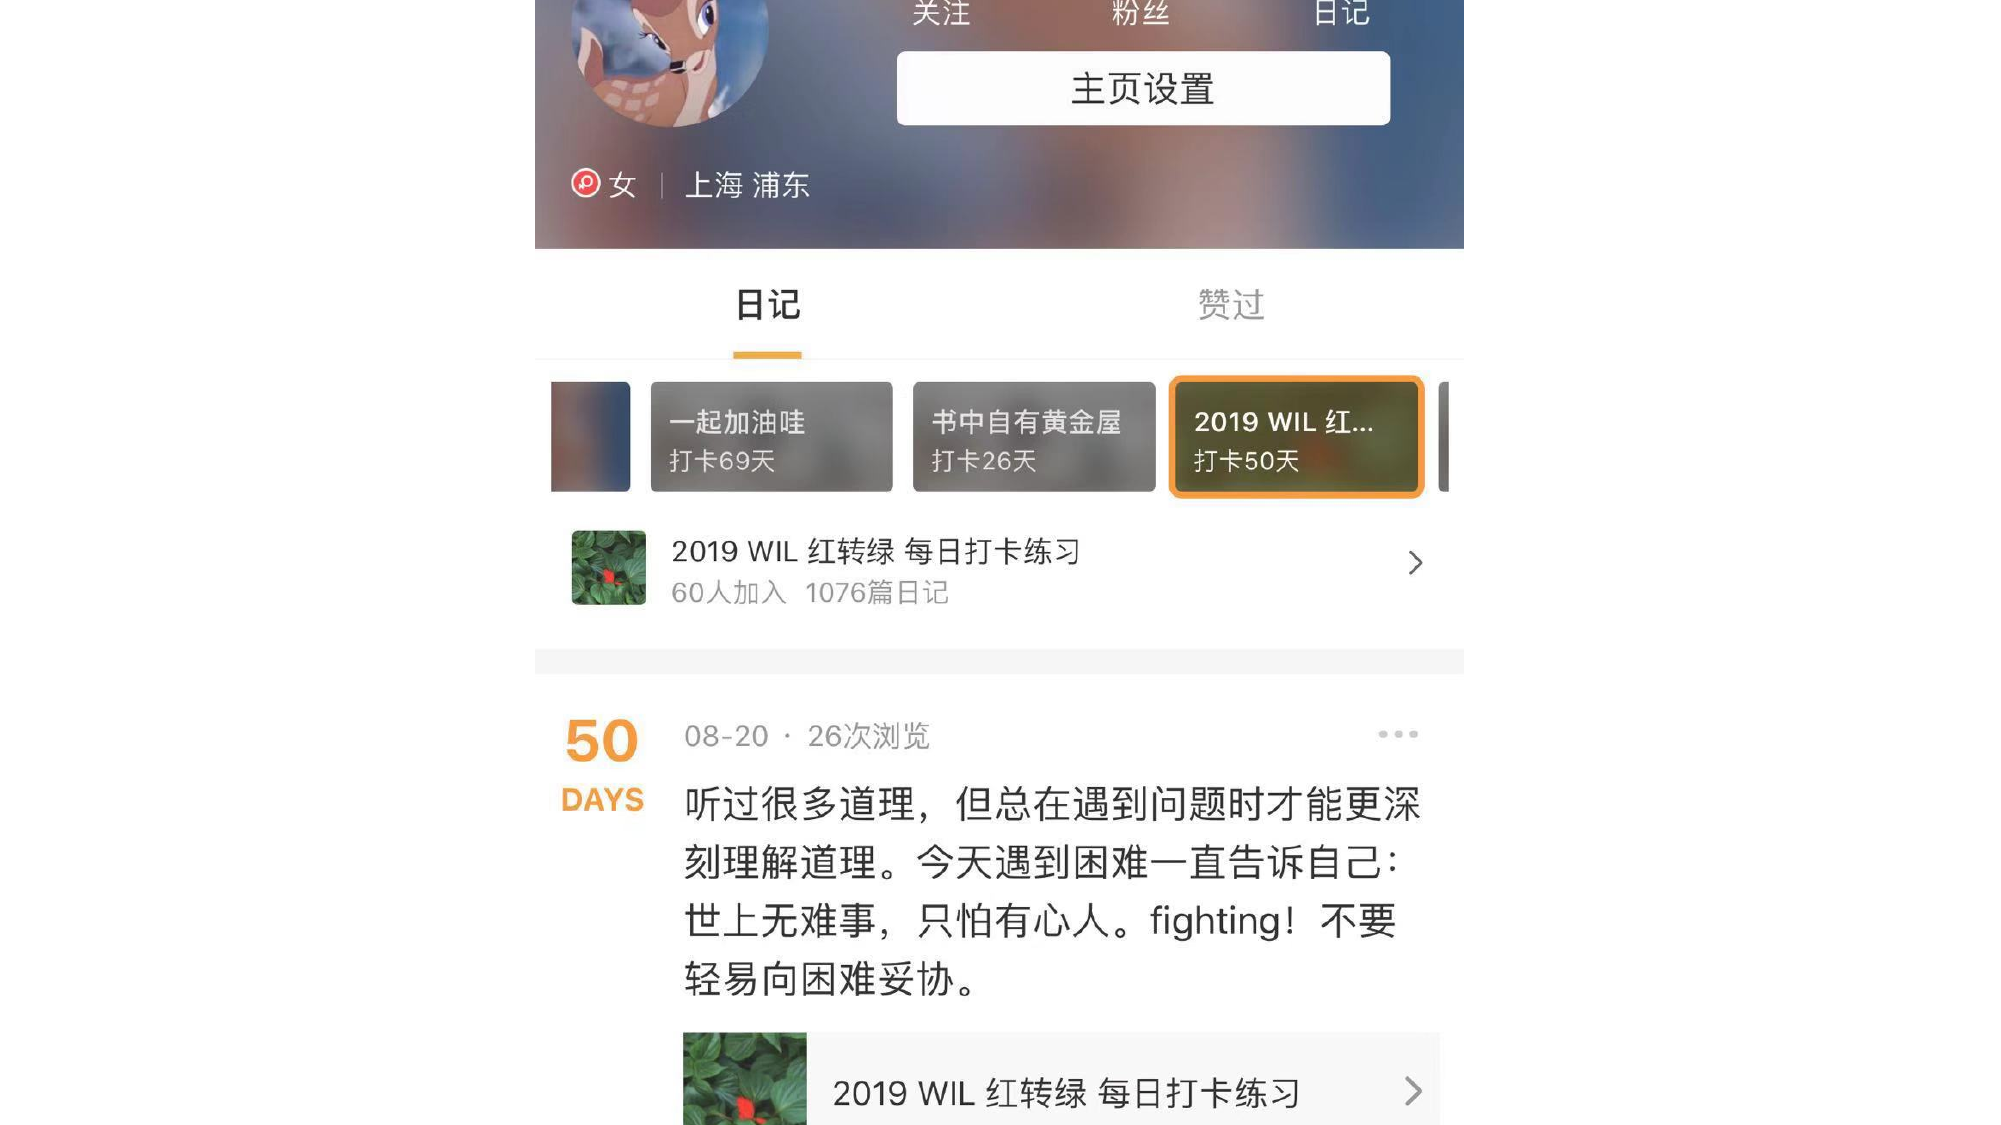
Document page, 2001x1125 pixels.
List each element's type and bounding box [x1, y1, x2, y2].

picture [535, 0, 1464, 1125]
